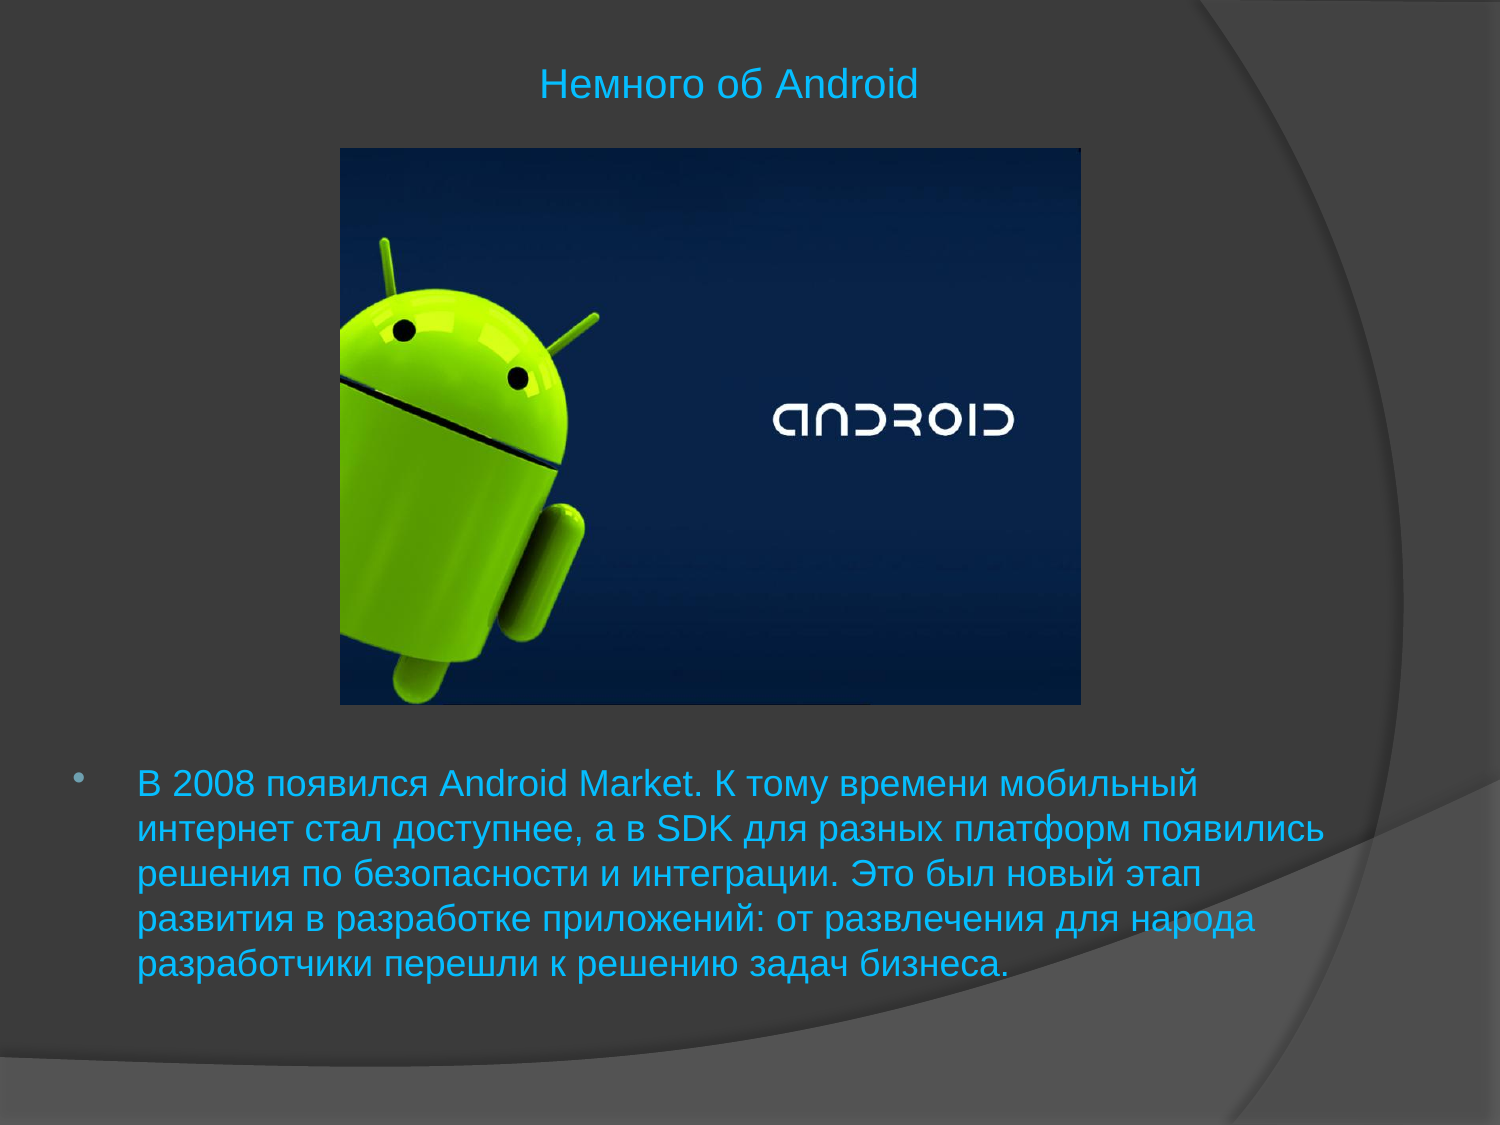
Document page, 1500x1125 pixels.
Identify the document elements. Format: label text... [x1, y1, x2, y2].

picture [339, 148, 1081, 705]
list В 2008 появился Android Market. К тому времени мобильный интернет стал доступнее, а в SDK для разных платформ появились решения по безопасности и интеграции. Это был новый этап развития в разработке приложений: от развлечения для народа разработчики перешли к решению задач бизнеса. [53, 751, 1372, 1000]
title Немного об Android [419, 27, 1040, 138]
